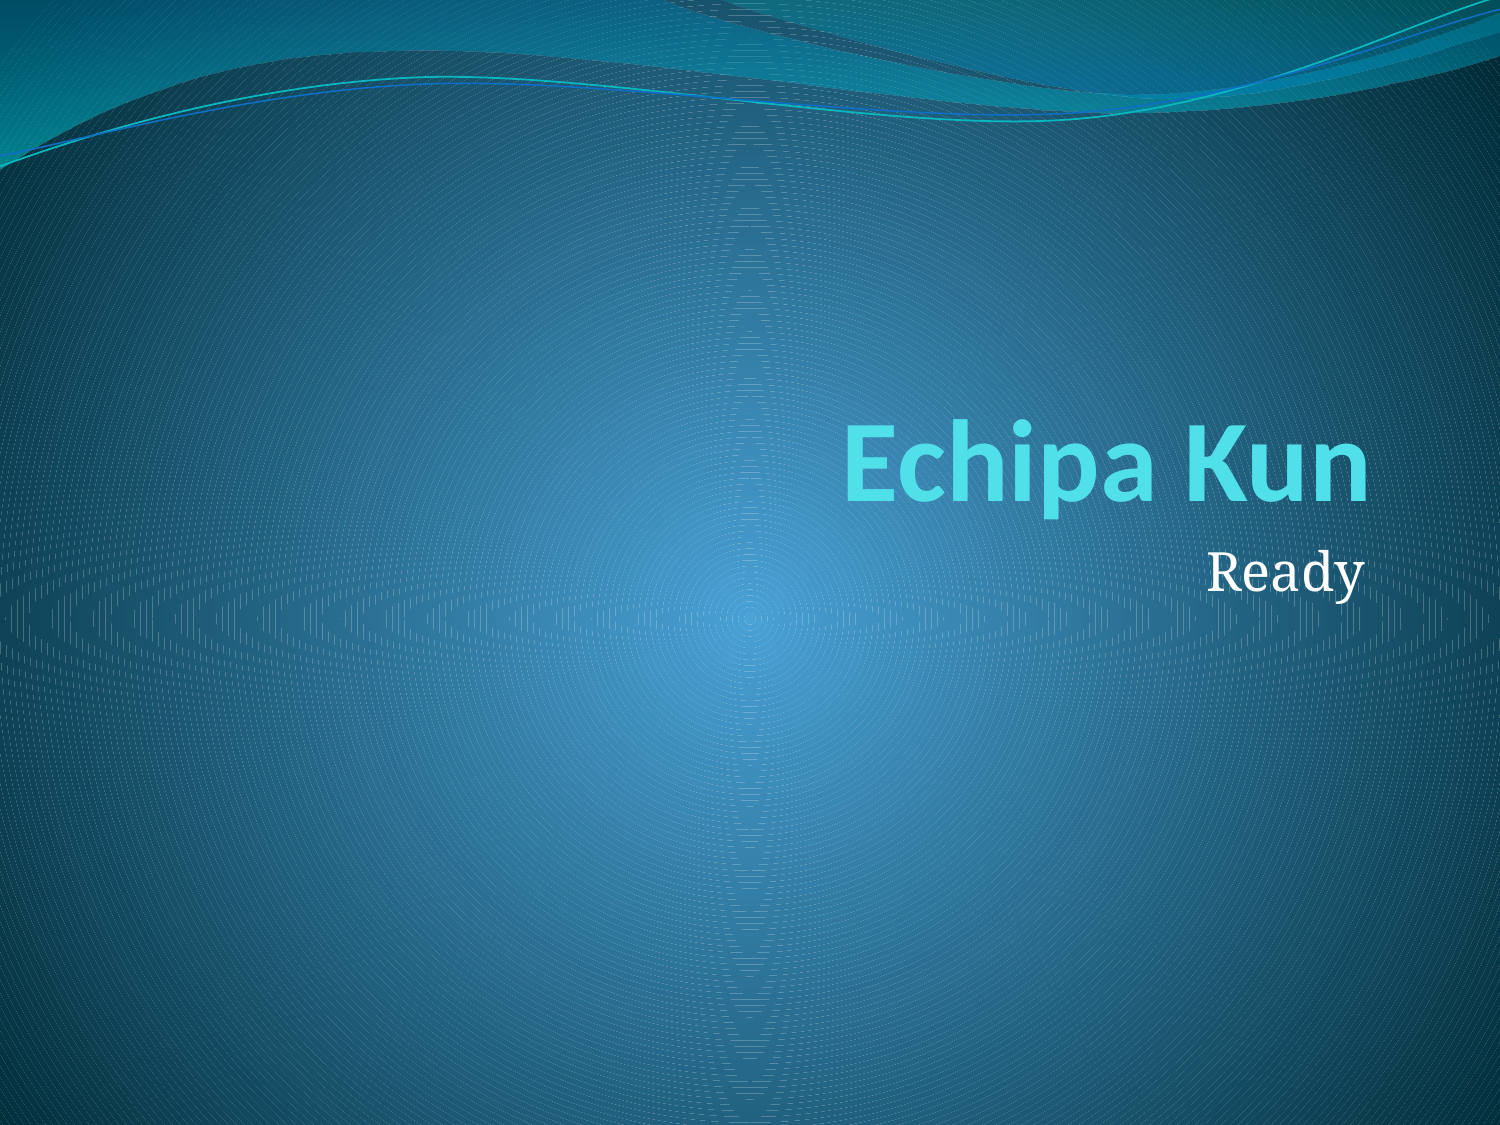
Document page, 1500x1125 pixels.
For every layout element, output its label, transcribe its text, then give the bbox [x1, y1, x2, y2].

title Echipa Kun [87, 224, 1376, 525]
subtitle Ready [87, 529, 1376, 818]
